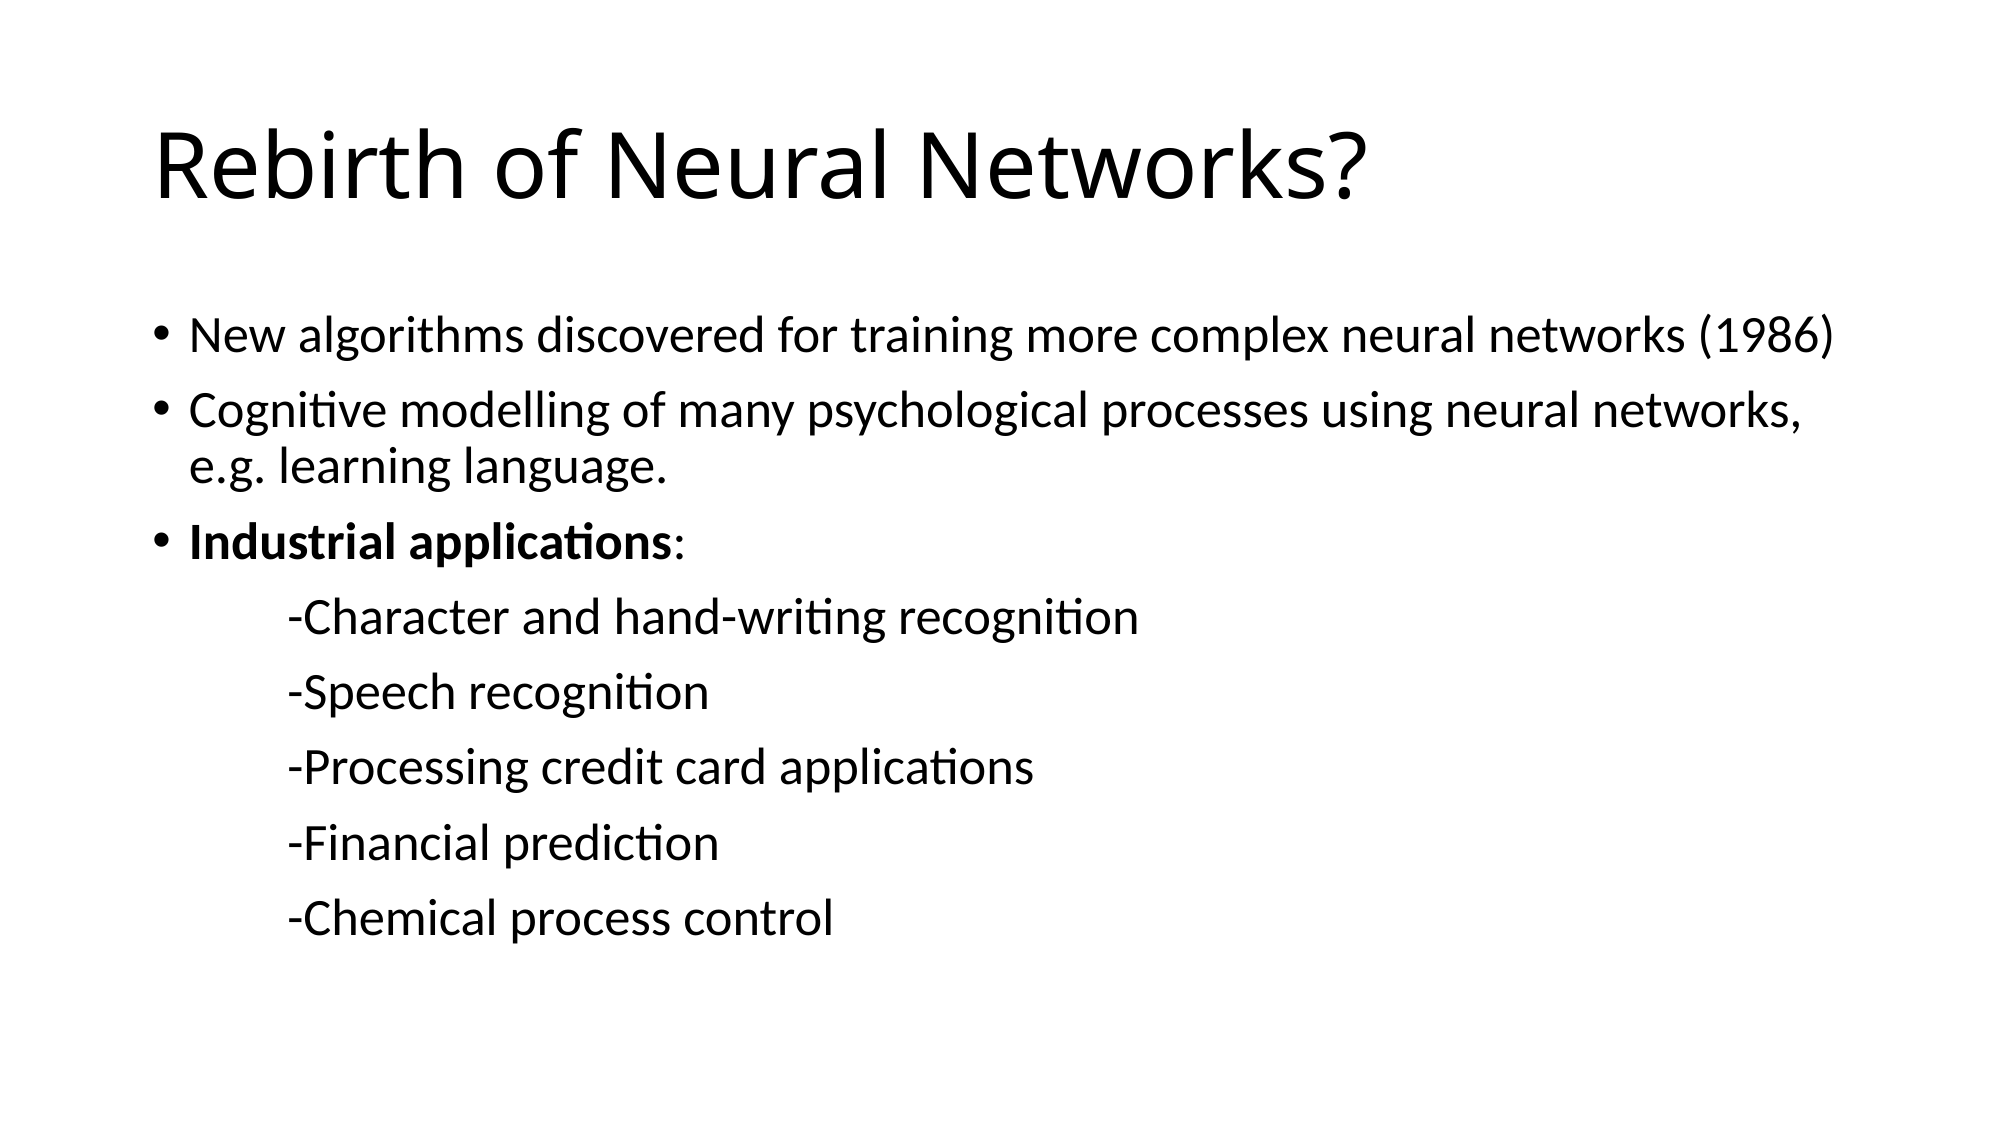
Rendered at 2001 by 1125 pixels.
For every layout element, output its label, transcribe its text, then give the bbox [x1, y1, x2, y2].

title Rebirth of Neural Networks? [137, 59, 1863, 278]
list New algorithms discovered for training more complex neural networks (1986) Cognitive modelling of many psychological processes using neural networks, e.g. learning language. Industrial applications: -Character and hand-writing recognition -Speech recognition -Processing credit card applications -Financial prediction -Chemical process control [137, 299, 1863, 1014]
